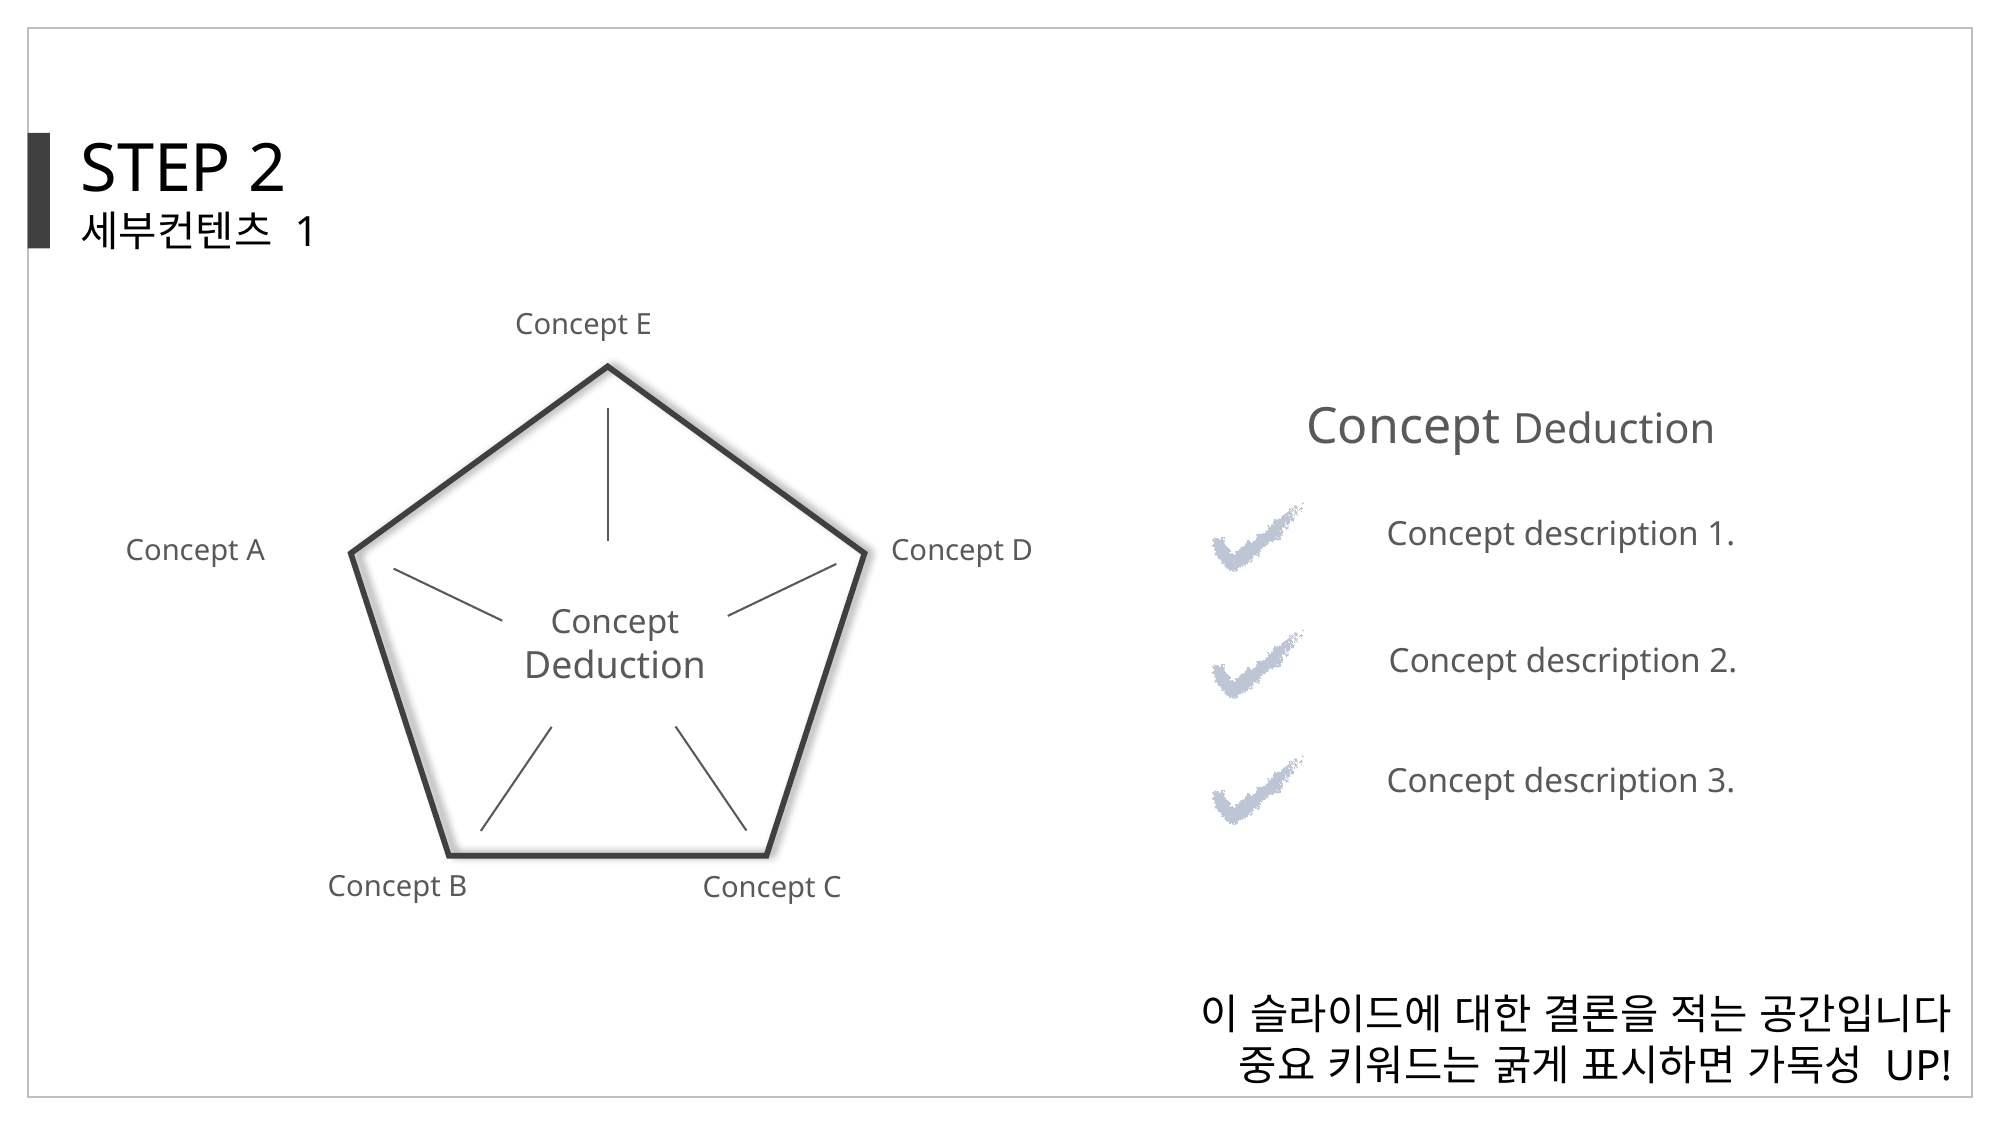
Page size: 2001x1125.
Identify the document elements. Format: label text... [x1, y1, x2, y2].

picture [1192, 749, 1314, 831]
picture [1192, 623, 1314, 705]
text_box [393, 568, 503, 621]
picture [1192, 495, 1314, 578]
text_box Concept A [110, 524, 368, 574]
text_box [675, 726, 747, 831]
text_box [27, 27, 1973, 1098]
text_box STEP 2 세부컨텐츠 1 [65, 117, 863, 263]
text_box Concept E [500, 298, 741, 348]
text_box [356, 365, 866, 857]
text_box [27, 132, 51, 249]
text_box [727, 563, 837, 616]
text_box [480, 726, 552, 831]
text_box Concept D [876, 524, 1117, 574]
text_box Concept B [312, 859, 554, 910]
text_box Concept description 2. [1314, 631, 1890, 687]
text_box Concept description 1. [1314, 504, 1888, 559]
text_box Concept Deduction [1171, 386, 1851, 461]
text_box Concept C [687, 860, 929, 911]
text_box Concept description 3. [1314, 751, 1888, 807]
text_box 이 슬라이드에 대한 결론을 적는 공간입니다 중요 키워드는 굵게 표시하면 가독성 UP! [1169, 981, 1967, 1096]
text_box Concept Deduction [466, 593, 764, 693]
